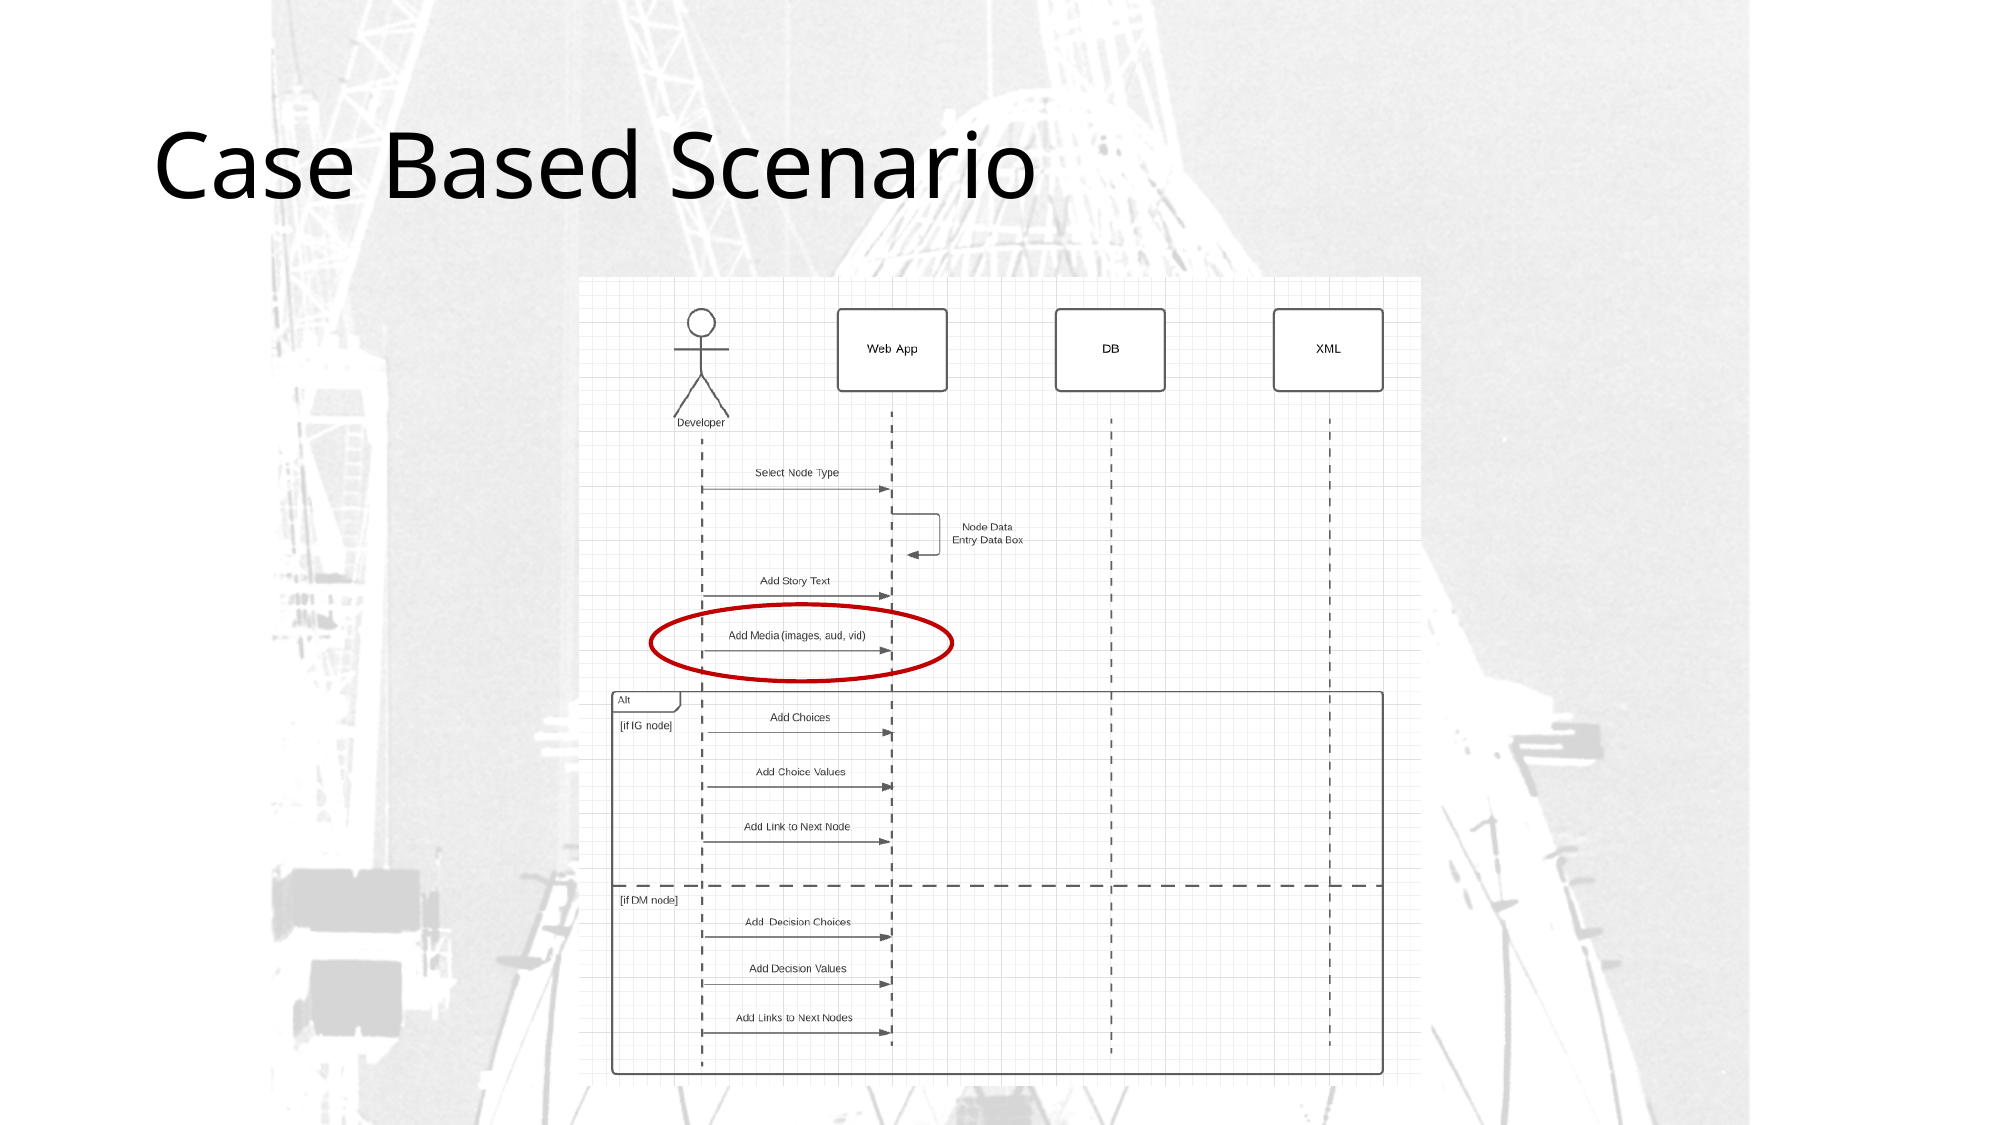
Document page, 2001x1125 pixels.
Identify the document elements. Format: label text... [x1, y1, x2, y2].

title Case Based Scenario [137, 59, 1863, 278]
picture [579, 277, 1421, 1086]
